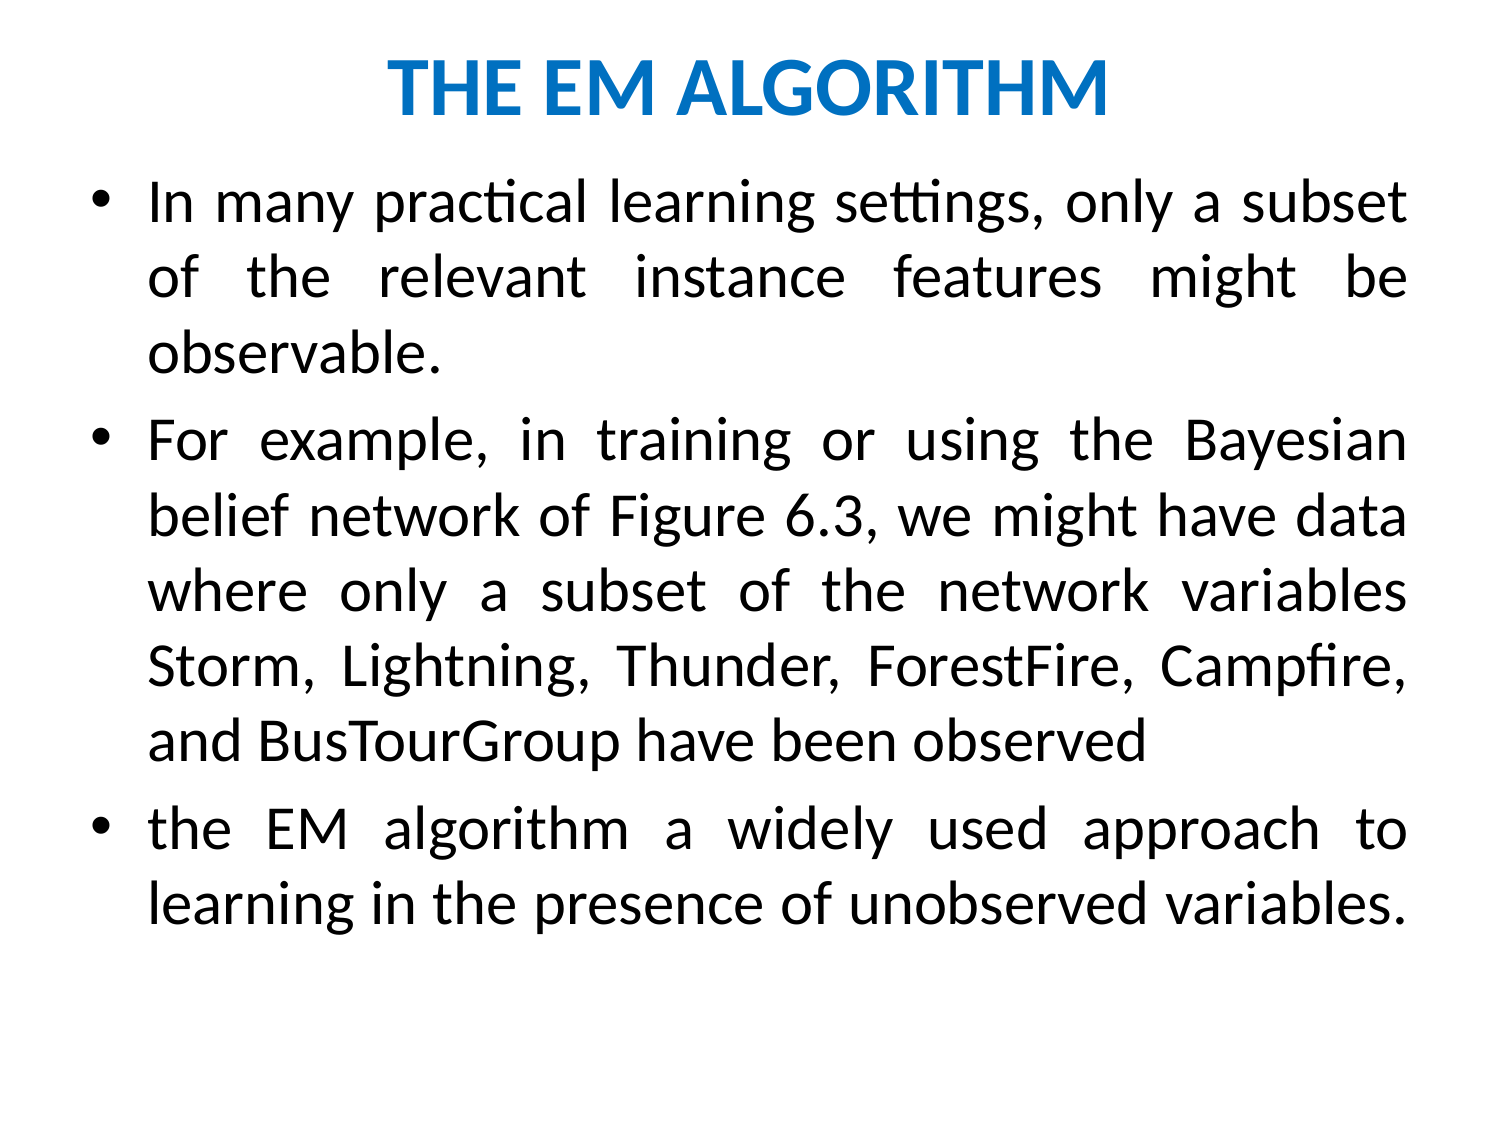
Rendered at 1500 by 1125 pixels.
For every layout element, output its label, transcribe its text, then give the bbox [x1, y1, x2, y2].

list In many practical learning settings, only a subset of the relevant instance features might be observable. For example, in training or using the Bayesian belief network of Figure 6.3, we might have data where only a subset of the network variables Storm, Lightning, Thunder, ForestFire, Campfire, and BusTourGroup have been observed the EM algorithm a widely used approach to learning in the presence of unobserved variables. [75, 152, 1425, 1005]
title THE EM ALGORITHM [75, 23, 1425, 141]
